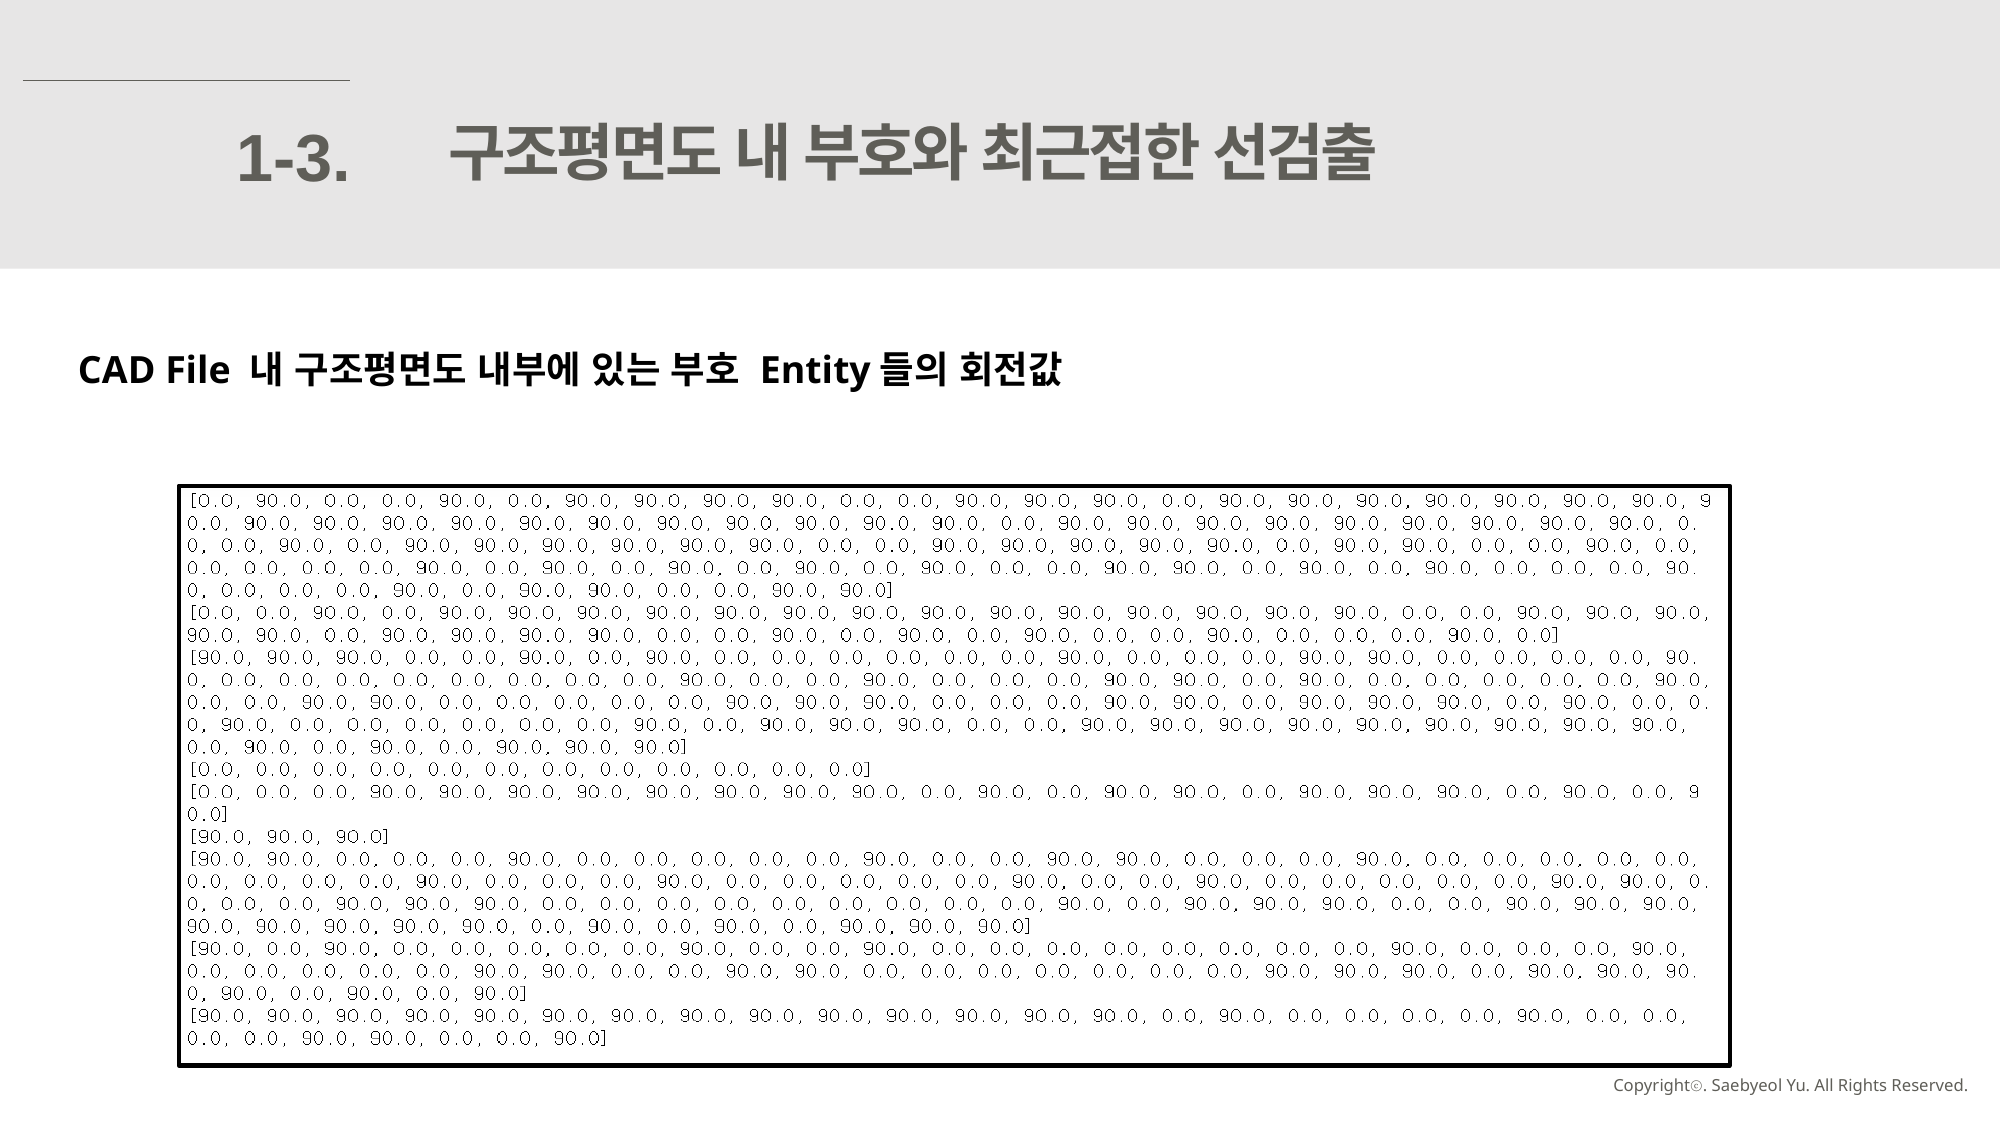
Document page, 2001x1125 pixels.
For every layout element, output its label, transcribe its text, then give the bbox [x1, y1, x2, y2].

text_box [0, 0, 2000, 270]
picture [180, 487, 1728, 1064]
text_box 구조평면도 내 부호와 최근접한 선검출 [433, 105, 1394, 196]
text_box CAD File 내 구조평면도 내부에 있는 부호 Entity들의 회전값 [63, 325, 1935, 399]
text_box 1-3. [221, 106, 366, 202]
